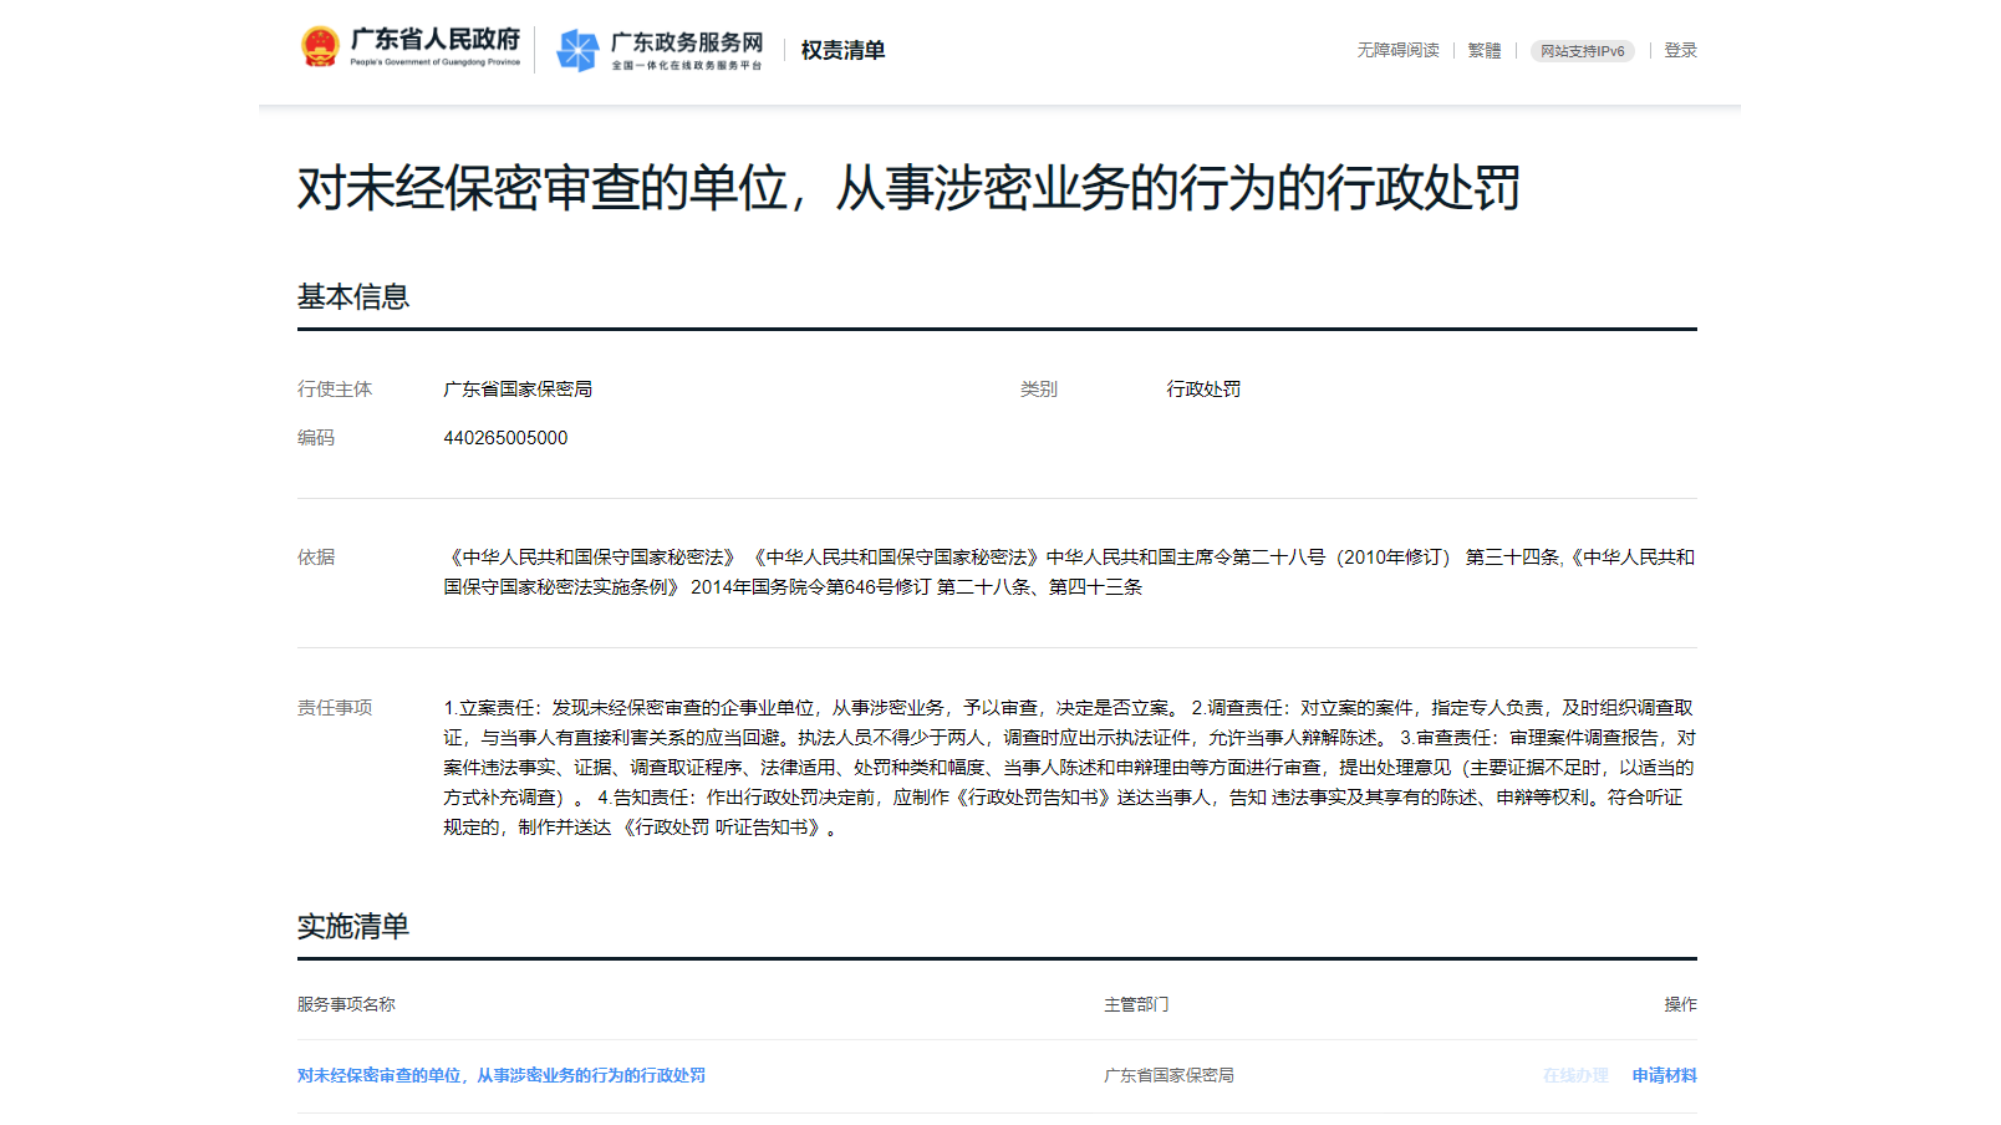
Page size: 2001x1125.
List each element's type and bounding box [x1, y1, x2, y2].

picture [259, 0, 1741, 1125]
